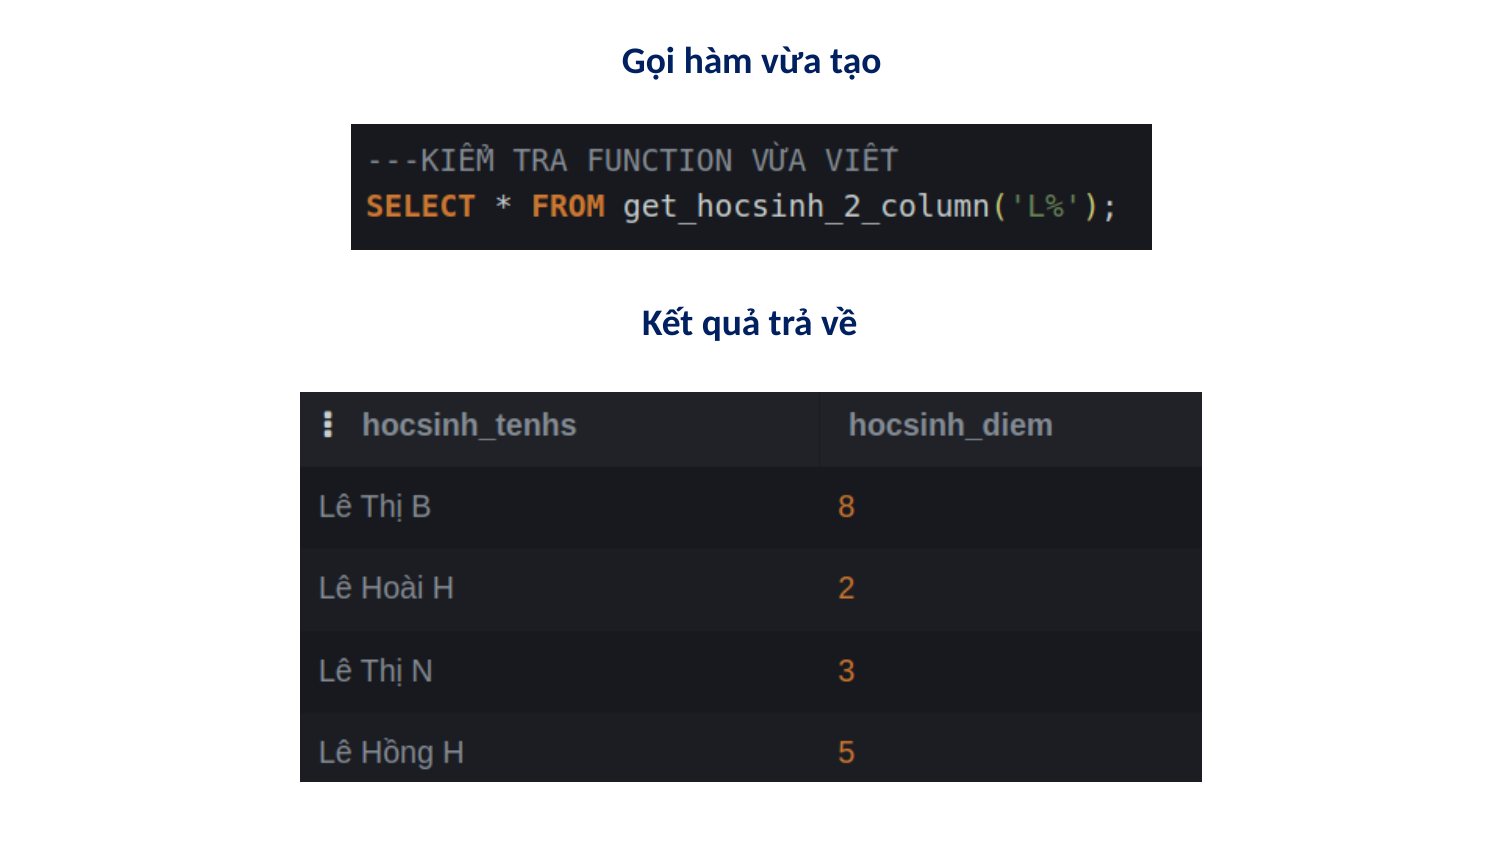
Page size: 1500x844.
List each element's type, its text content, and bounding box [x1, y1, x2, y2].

picture [351, 124, 1152, 250]
picture [299, 392, 1202, 782]
text_box Kết quả trả về [562, 290, 938, 350]
text_box Gọi hàm vừa tạo [541, 28, 963, 87]
